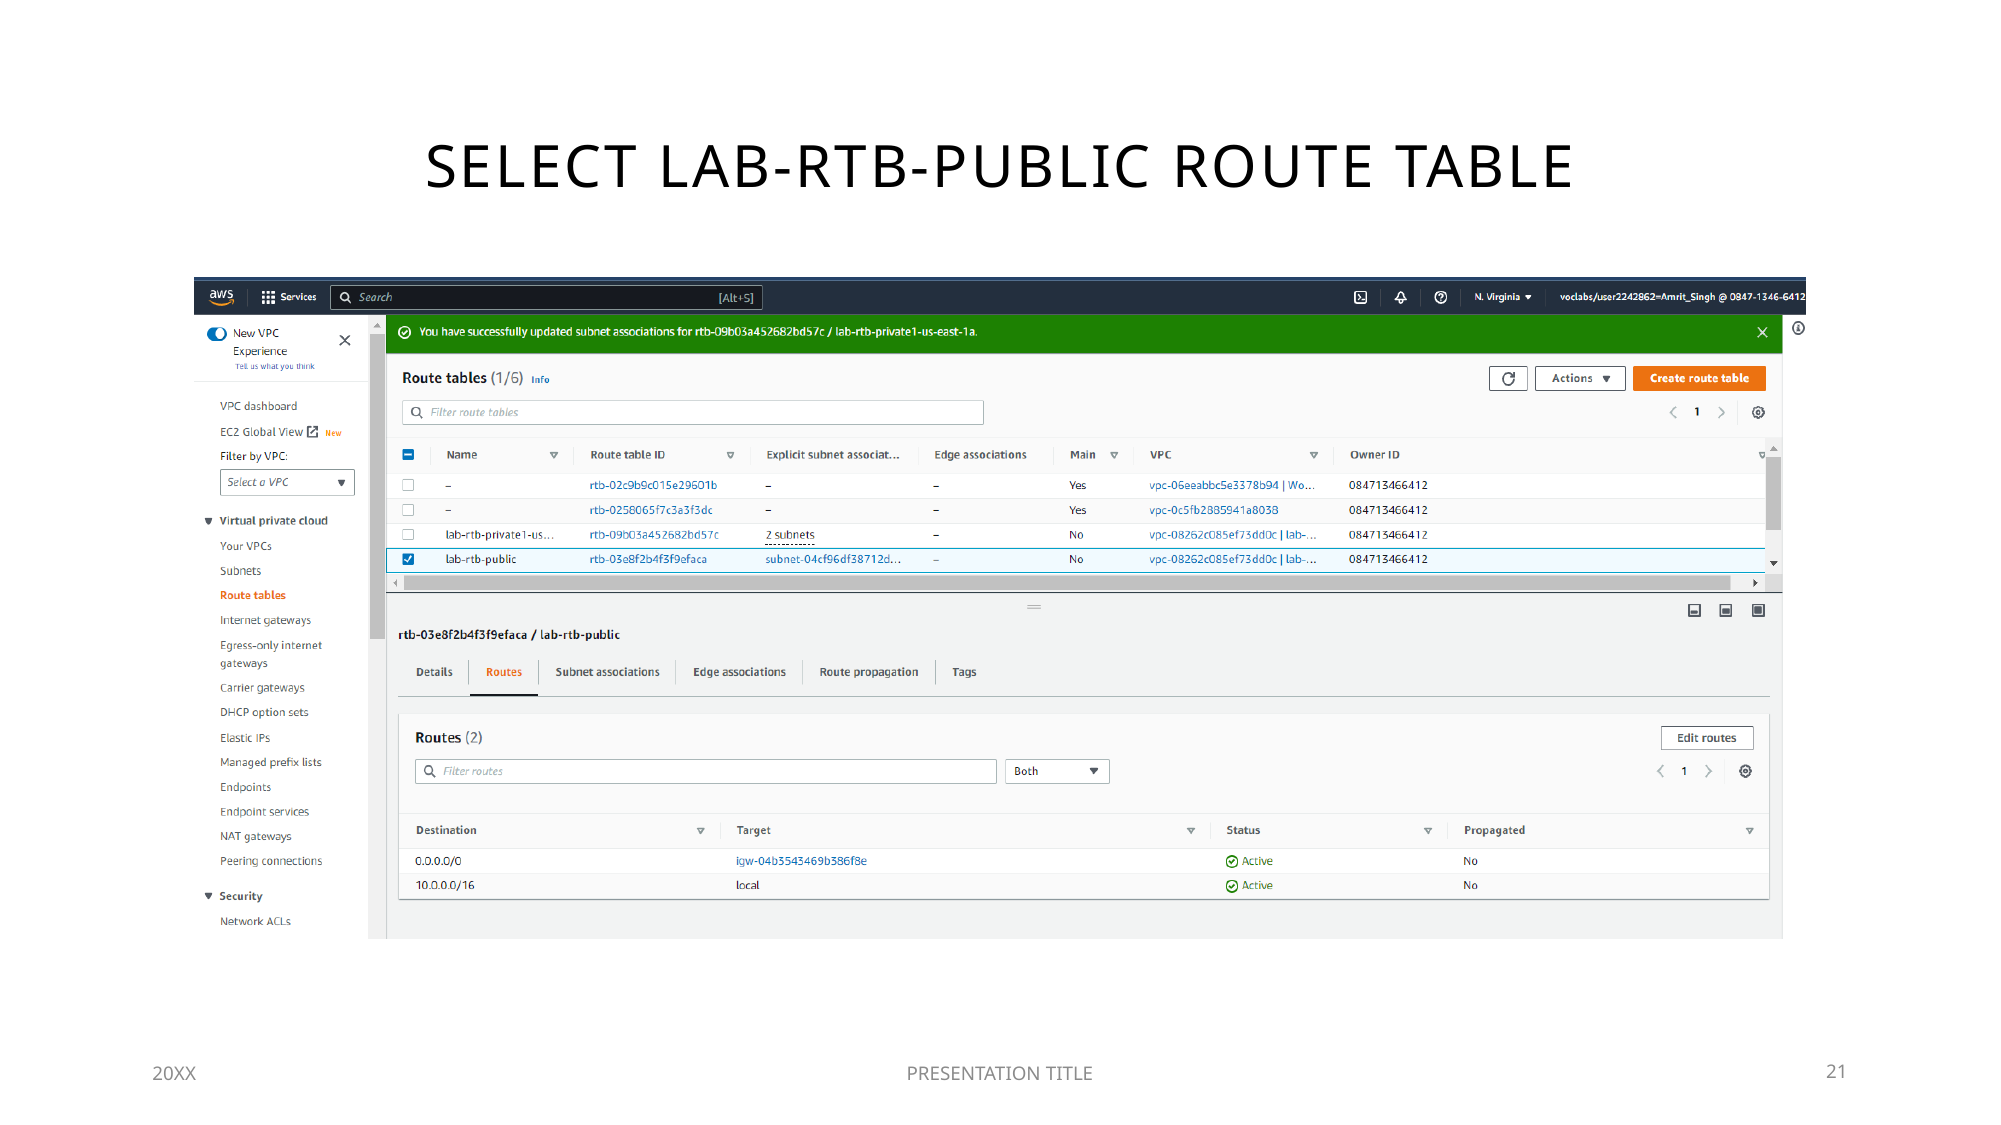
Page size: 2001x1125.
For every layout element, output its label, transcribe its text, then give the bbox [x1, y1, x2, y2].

slide_number 20XX [137, 1042, 588, 1103]
picture [194, 277, 1806, 939]
slide_number 21 [1412, 1042, 1863, 1103]
title Select lab-rtb-public route table [137, 59, 1863, 278]
footer PRESENTATION TITLE [662, 1042, 1338, 1103]
